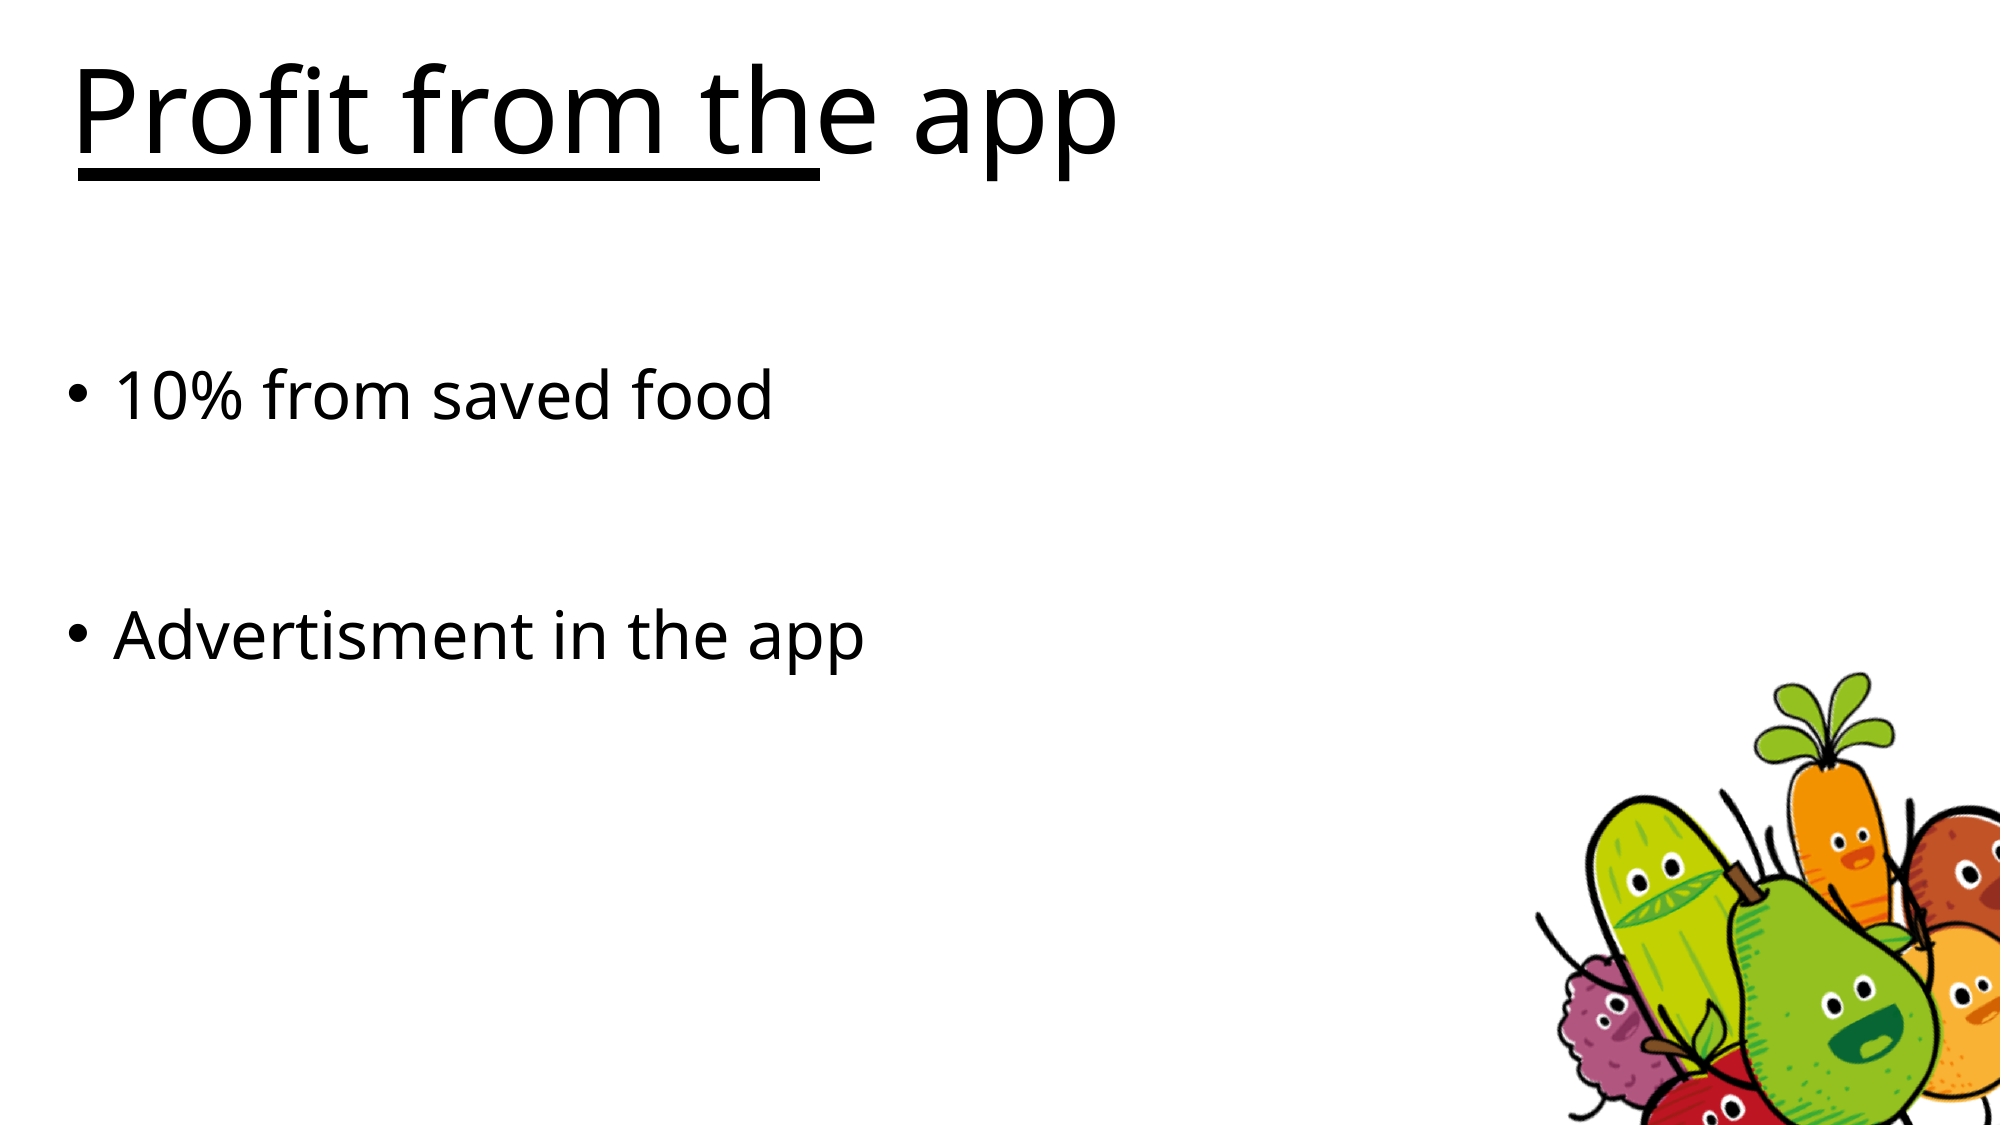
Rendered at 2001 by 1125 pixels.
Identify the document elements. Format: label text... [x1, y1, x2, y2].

picture [1433, 592, 2000, 1125]
text_box 10% from saved food Advertisment in the app [51, 265, 1830, 865]
title Profit from the app [54, 44, 1957, 187]
